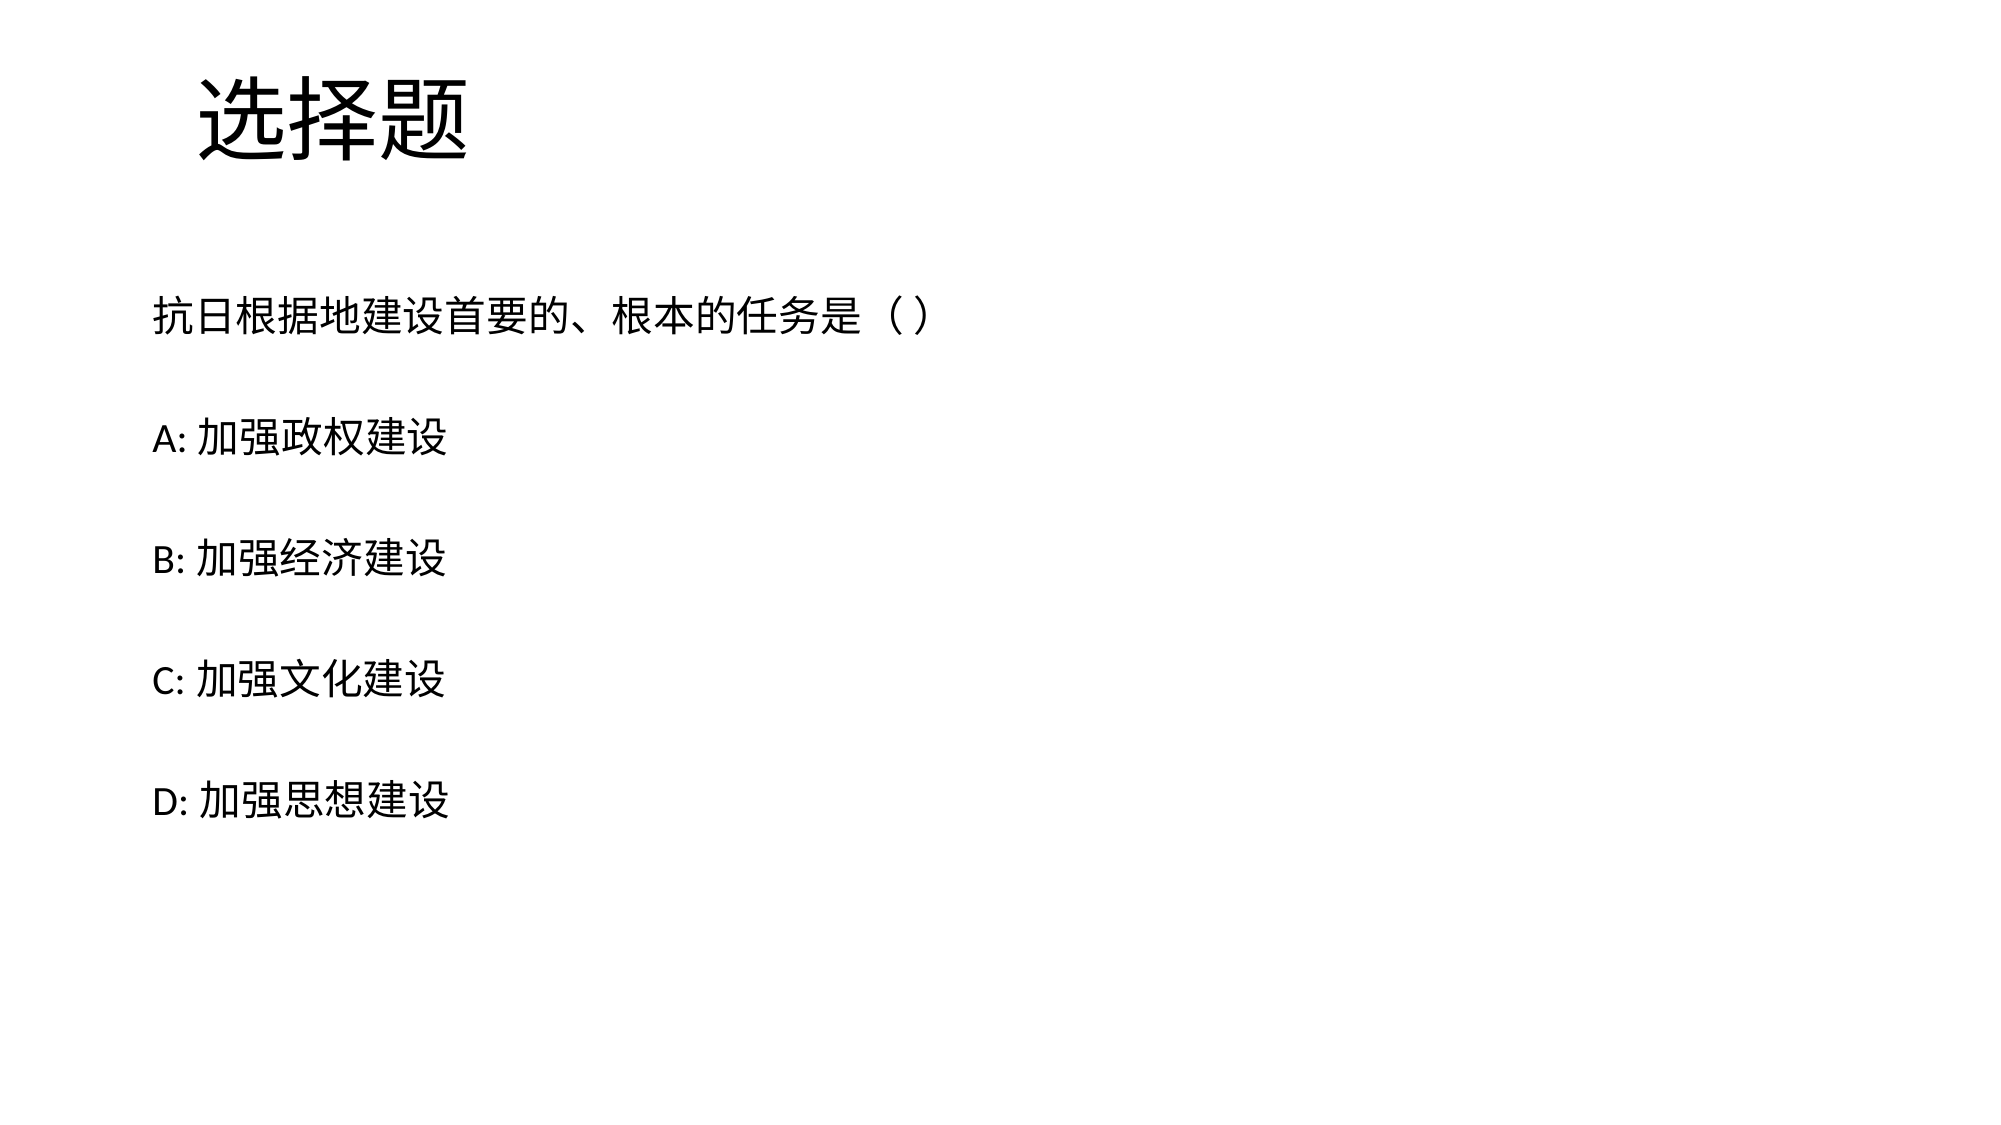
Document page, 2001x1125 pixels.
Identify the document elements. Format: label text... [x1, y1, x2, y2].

title 选择题 [137, 14, 1863, 232]
list 抗日根据地建设首要的、根本的任务是（ ） A:加强政权建设 B:加强经济建设 C:加强文化建设 D:加强思想建设 [137, 232, 2000, 1079]
